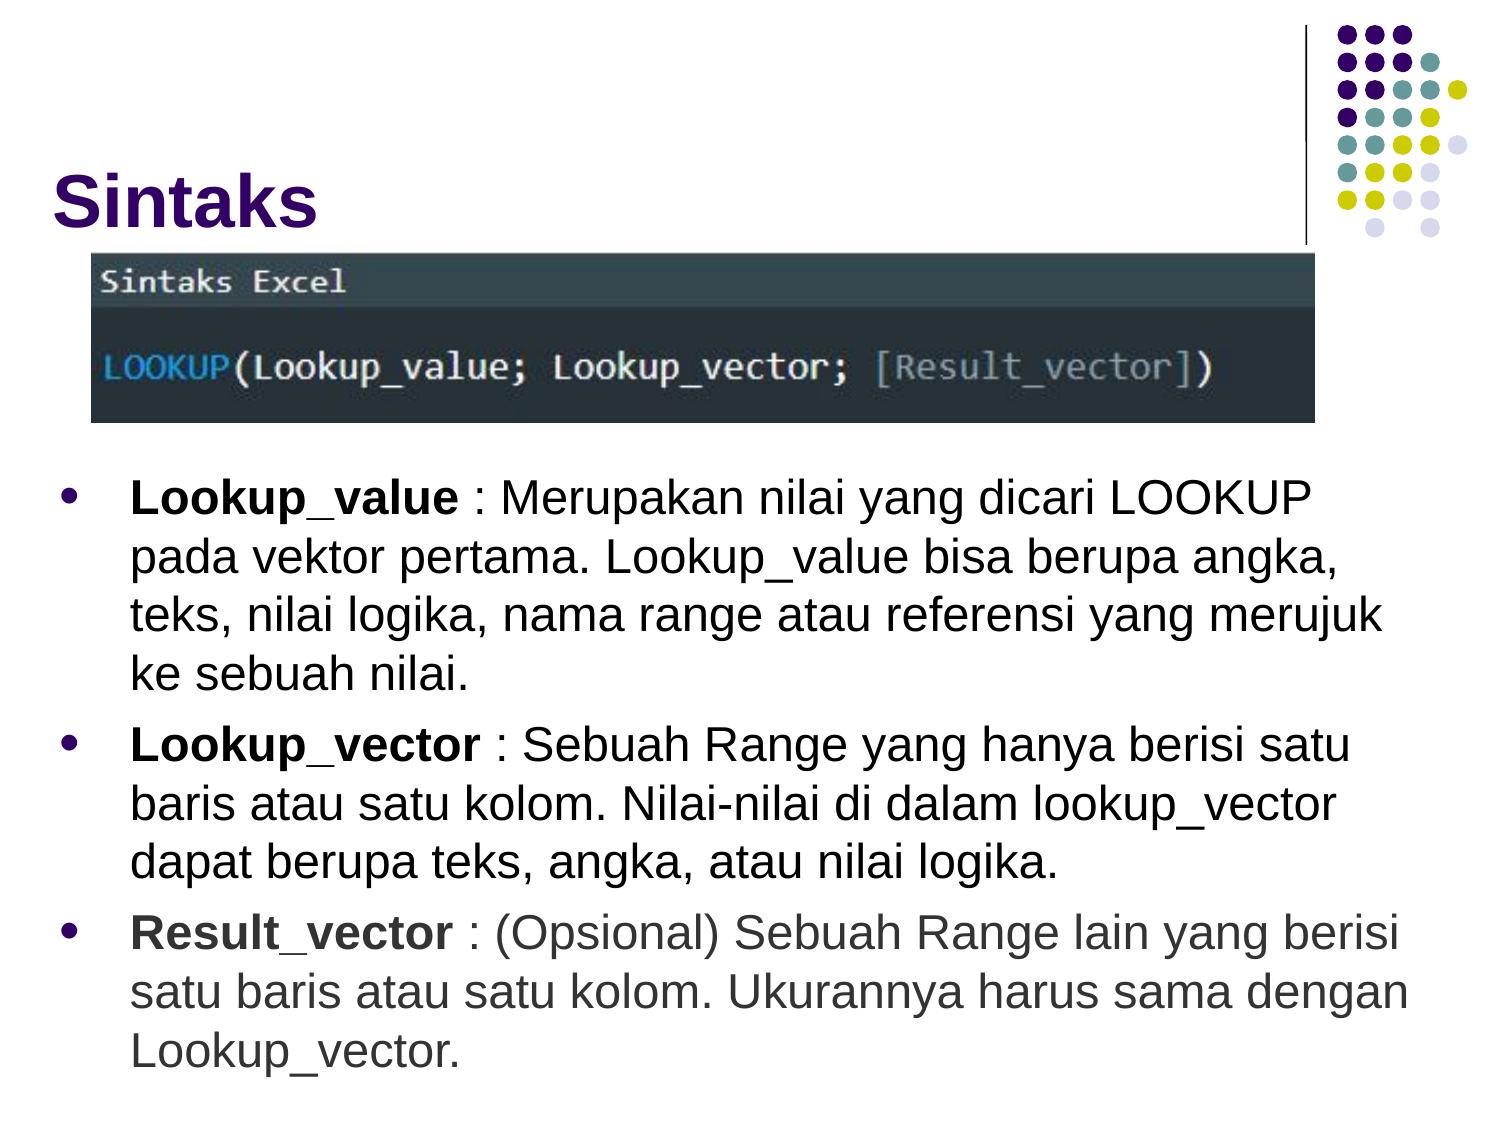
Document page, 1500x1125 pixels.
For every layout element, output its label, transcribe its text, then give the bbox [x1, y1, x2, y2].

title Sintaks [37, 37, 1300, 250]
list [91, 245, 1316, 423]
text_box Lookup_value : Merupakan nilai yang dicari LOOKUP pada vektor pertama. Lookup_value bisa berupa angka, teks, nilai logika, nama range atau referensi yang merujuk ke sebuah nilai. Lookup_vector : Sebuah Range yang hanya berisi satu baris atau satu kolom. Nilai-nilai di dalam lookup_vector dapat berupa teks, angka, atau nilai logika. Result_vector : (Opsional) Sebuah Range lain yang berisi satu baris atau satu kolom. Ukurannya harus sama dengan Lookup_vector. [37, 458, 1435, 1088]
